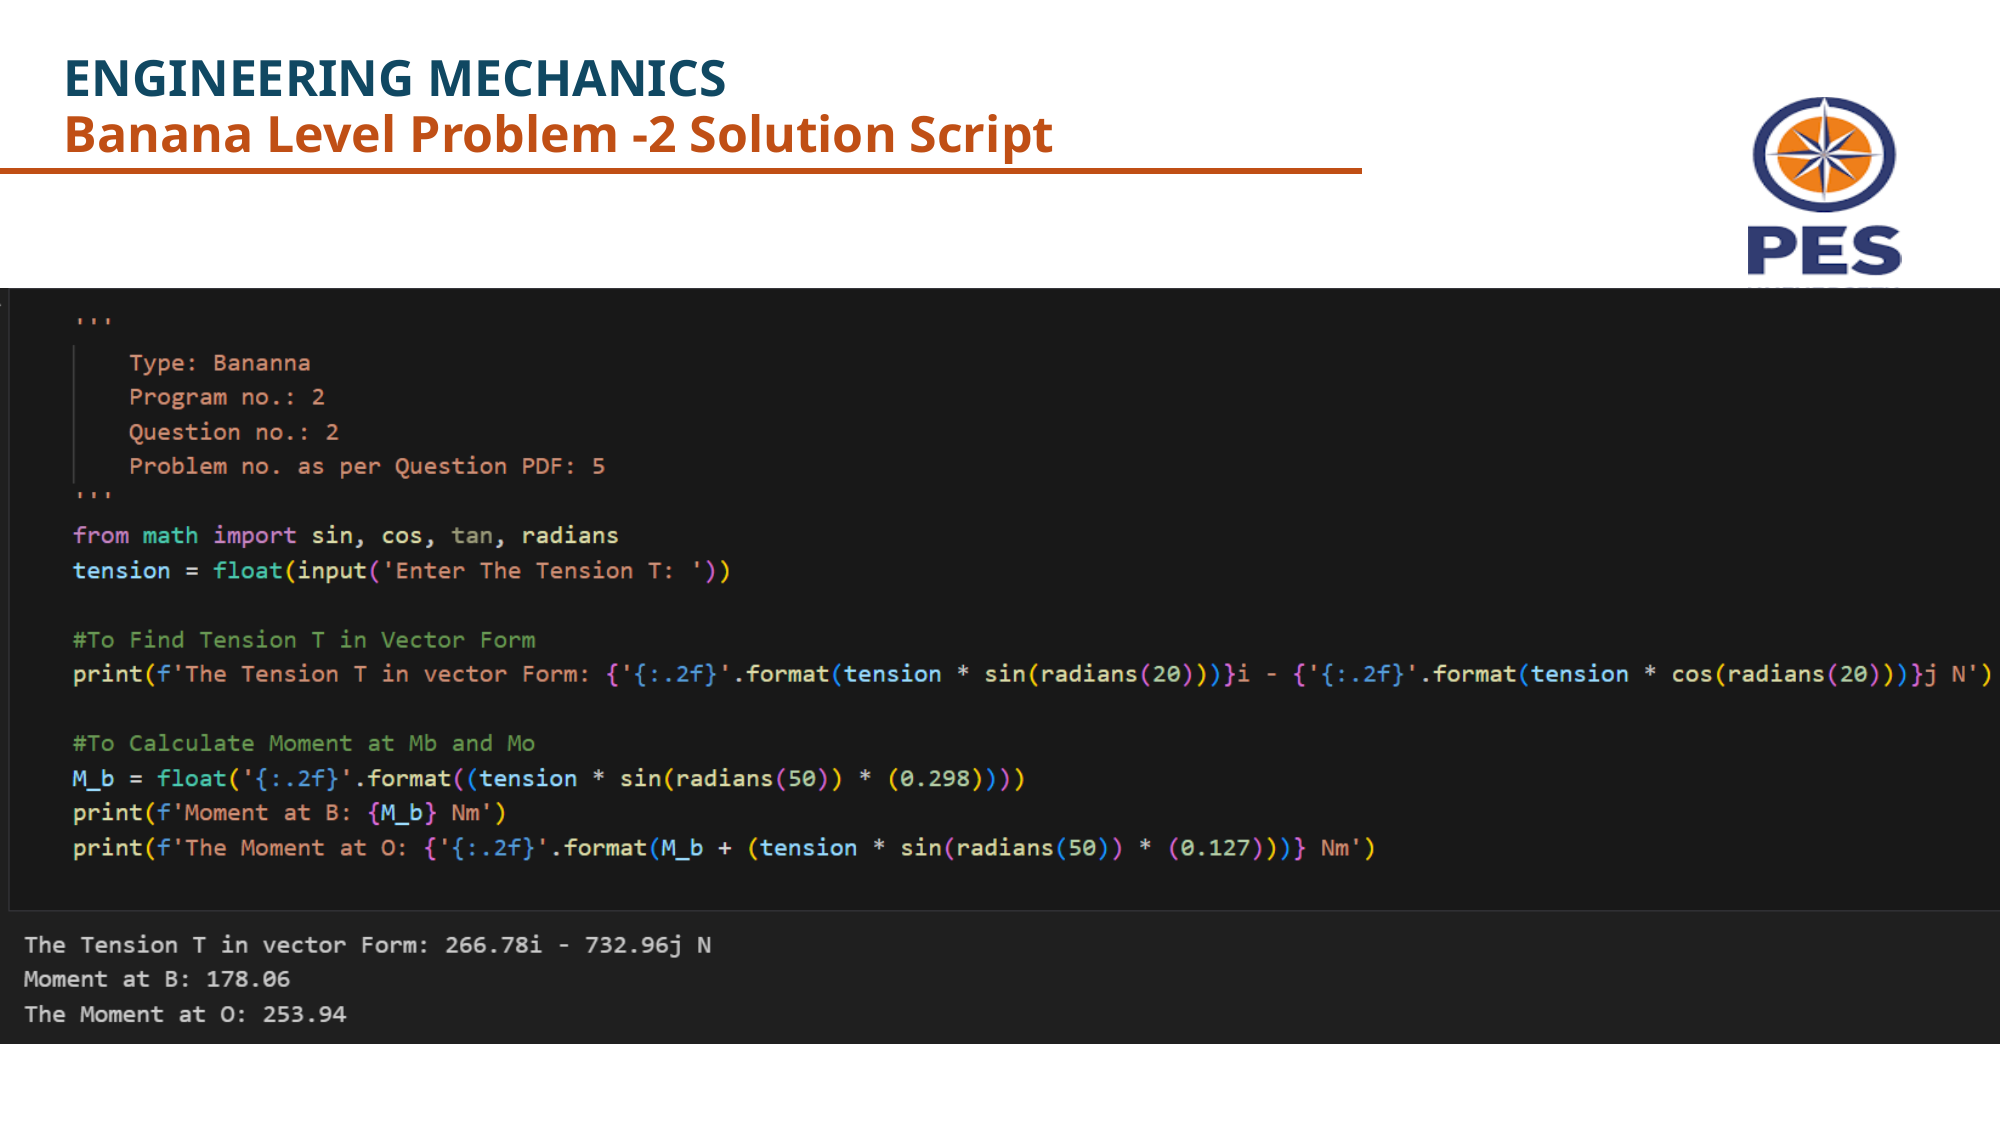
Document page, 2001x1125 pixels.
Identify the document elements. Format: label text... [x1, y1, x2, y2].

text_box ENGINEERING MECHANICS [49, 39, 1280, 94]
text_box Banana Level Problem -2 Solution Script [49, 94, 1362, 170]
picture [0, 97, 2000, 1044]
